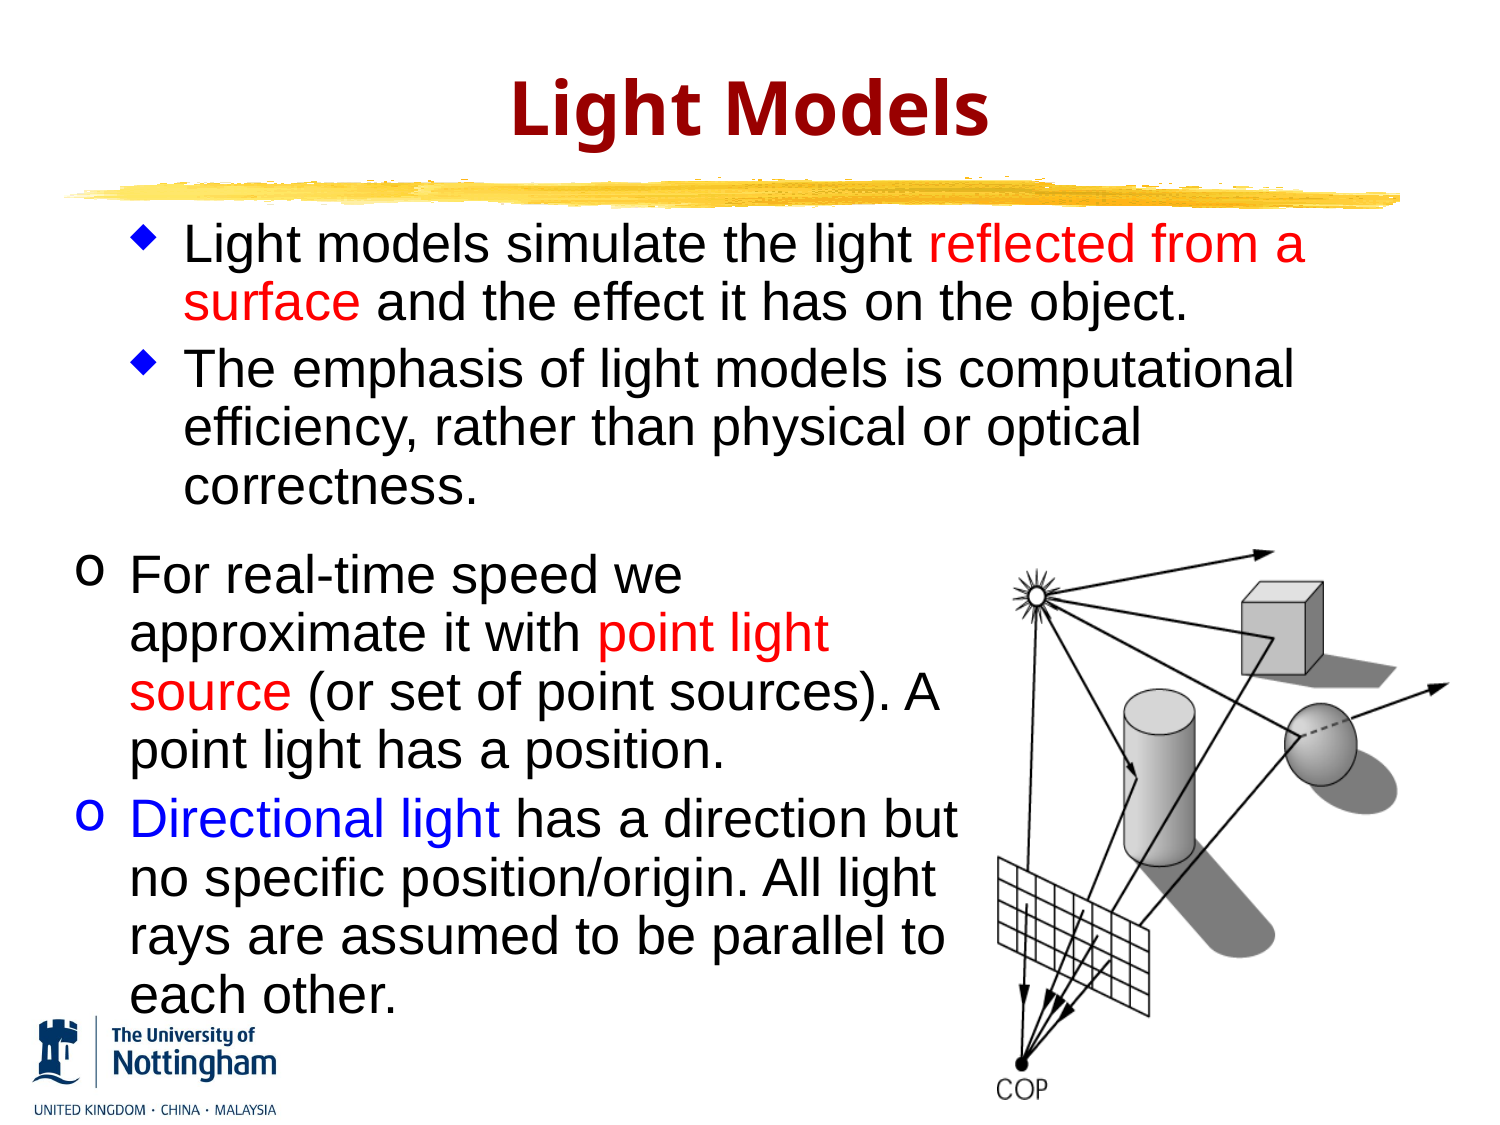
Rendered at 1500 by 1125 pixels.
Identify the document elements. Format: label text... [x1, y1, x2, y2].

picture [23, 1011, 293, 1125]
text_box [996, 549, 1451, 1101]
picture [64, 172, 1400, 216]
text_box For real-time speed we approximate it with point light source (or set of point sources). A point light has a position. Directional light has a direction but no specific position/origin. All light rays are assumed to be parallel to each other. [58, 538, 1009, 1021]
title Light Models [112, 37, 1388, 173]
list Light models simulate the light reflected from a surface and the effect it has on the object. The emphasis of light models is computational efficiency, rather than physical or optical correctness. [111, 207, 1388, 548]
